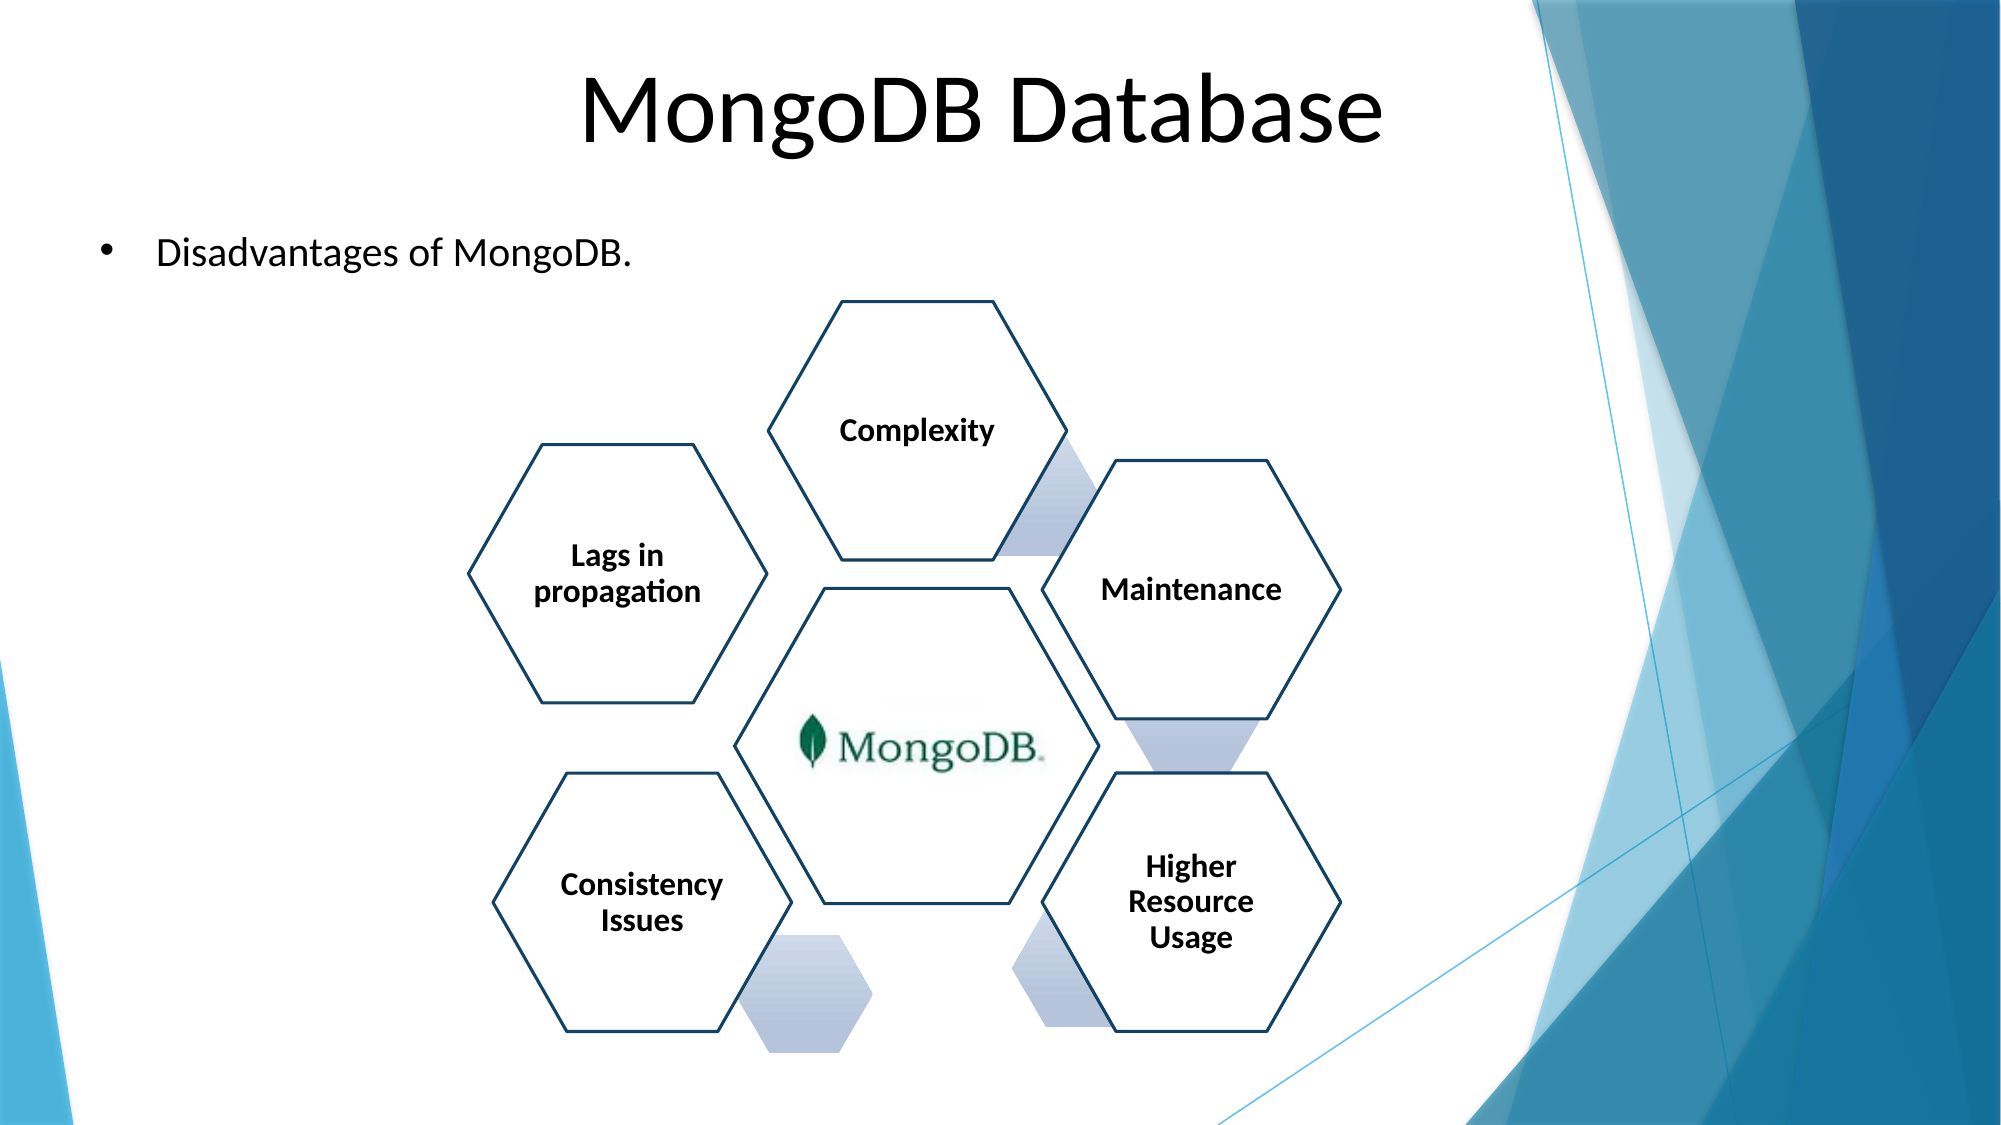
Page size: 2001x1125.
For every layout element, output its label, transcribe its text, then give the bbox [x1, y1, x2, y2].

text_box Disadvantages of MongoDB. [84, 217, 1879, 282]
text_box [249, 301, 1585, 1125]
text_box MongoDB Database [100, 30, 1864, 176]
